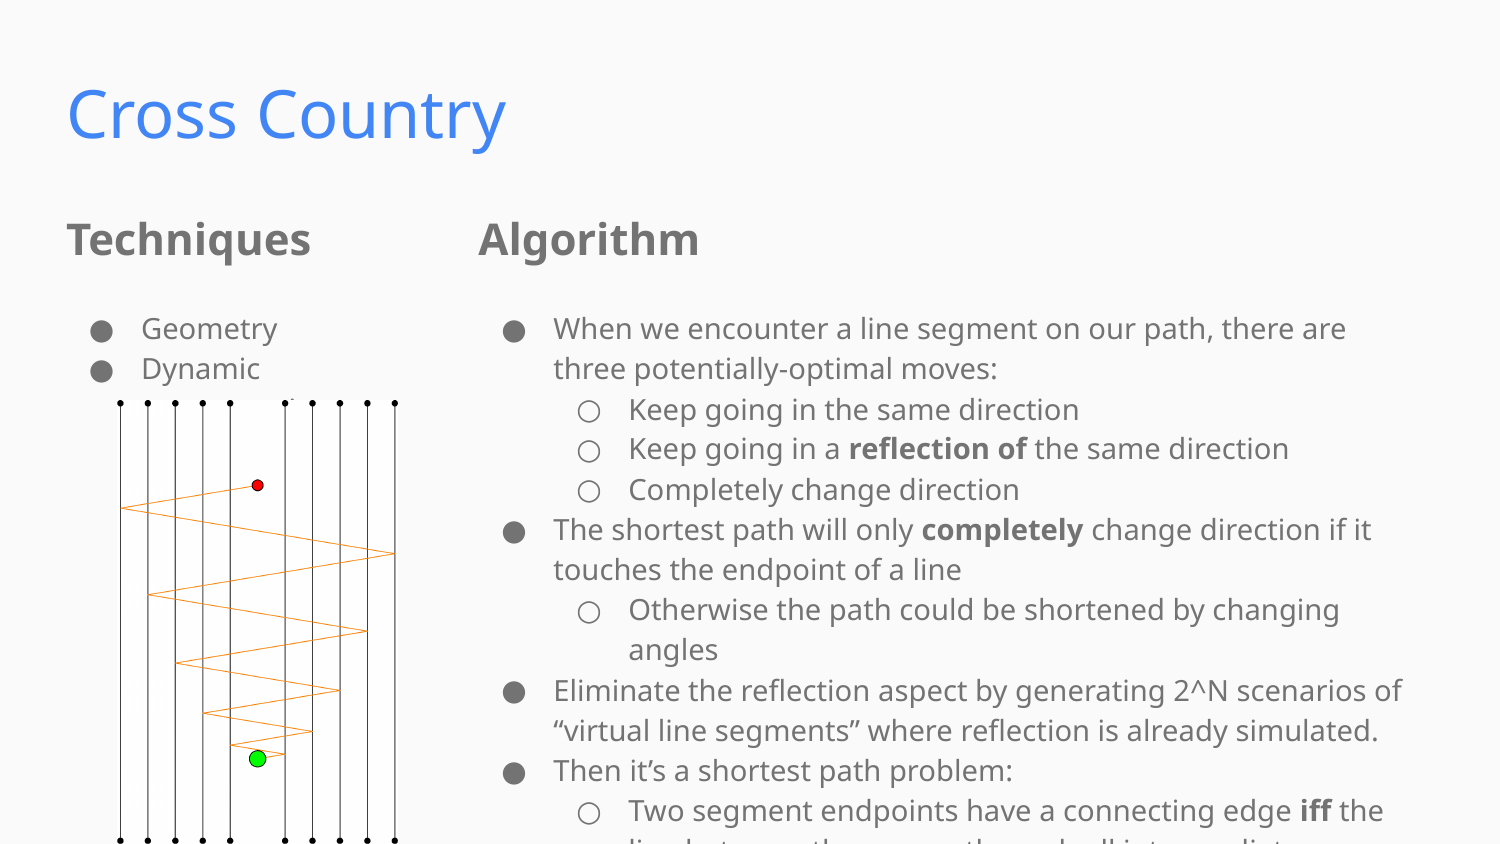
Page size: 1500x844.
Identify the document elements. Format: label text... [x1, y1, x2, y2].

picture [117, 400, 398, 844]
title Cross Country [51, 64, 1449, 167]
list Algorithm [463, 189, 1449, 286]
list Techniques [51, 189, 447, 286]
list When we encounter a line segment on our path, there are three potentially-optimal moves: Keep going in the same direction Keep going in a reflection of the same direction Completely change direction The shortest path will only completely change direction if it touches the endpoint of a line Otherwise the path could be shortened by changing angles Eliminate the reflection aspect by generating 2^N scenarios of “virtual line segments” where reflection is already simulated. Then it’s a shortest path problem: Two segment endpoints have a connecting edge iff the line between them goes through all intermediate segments. [463, 290, 1431, 787]
list Geometry Dynamic programming [51, 290, 463, 787]
